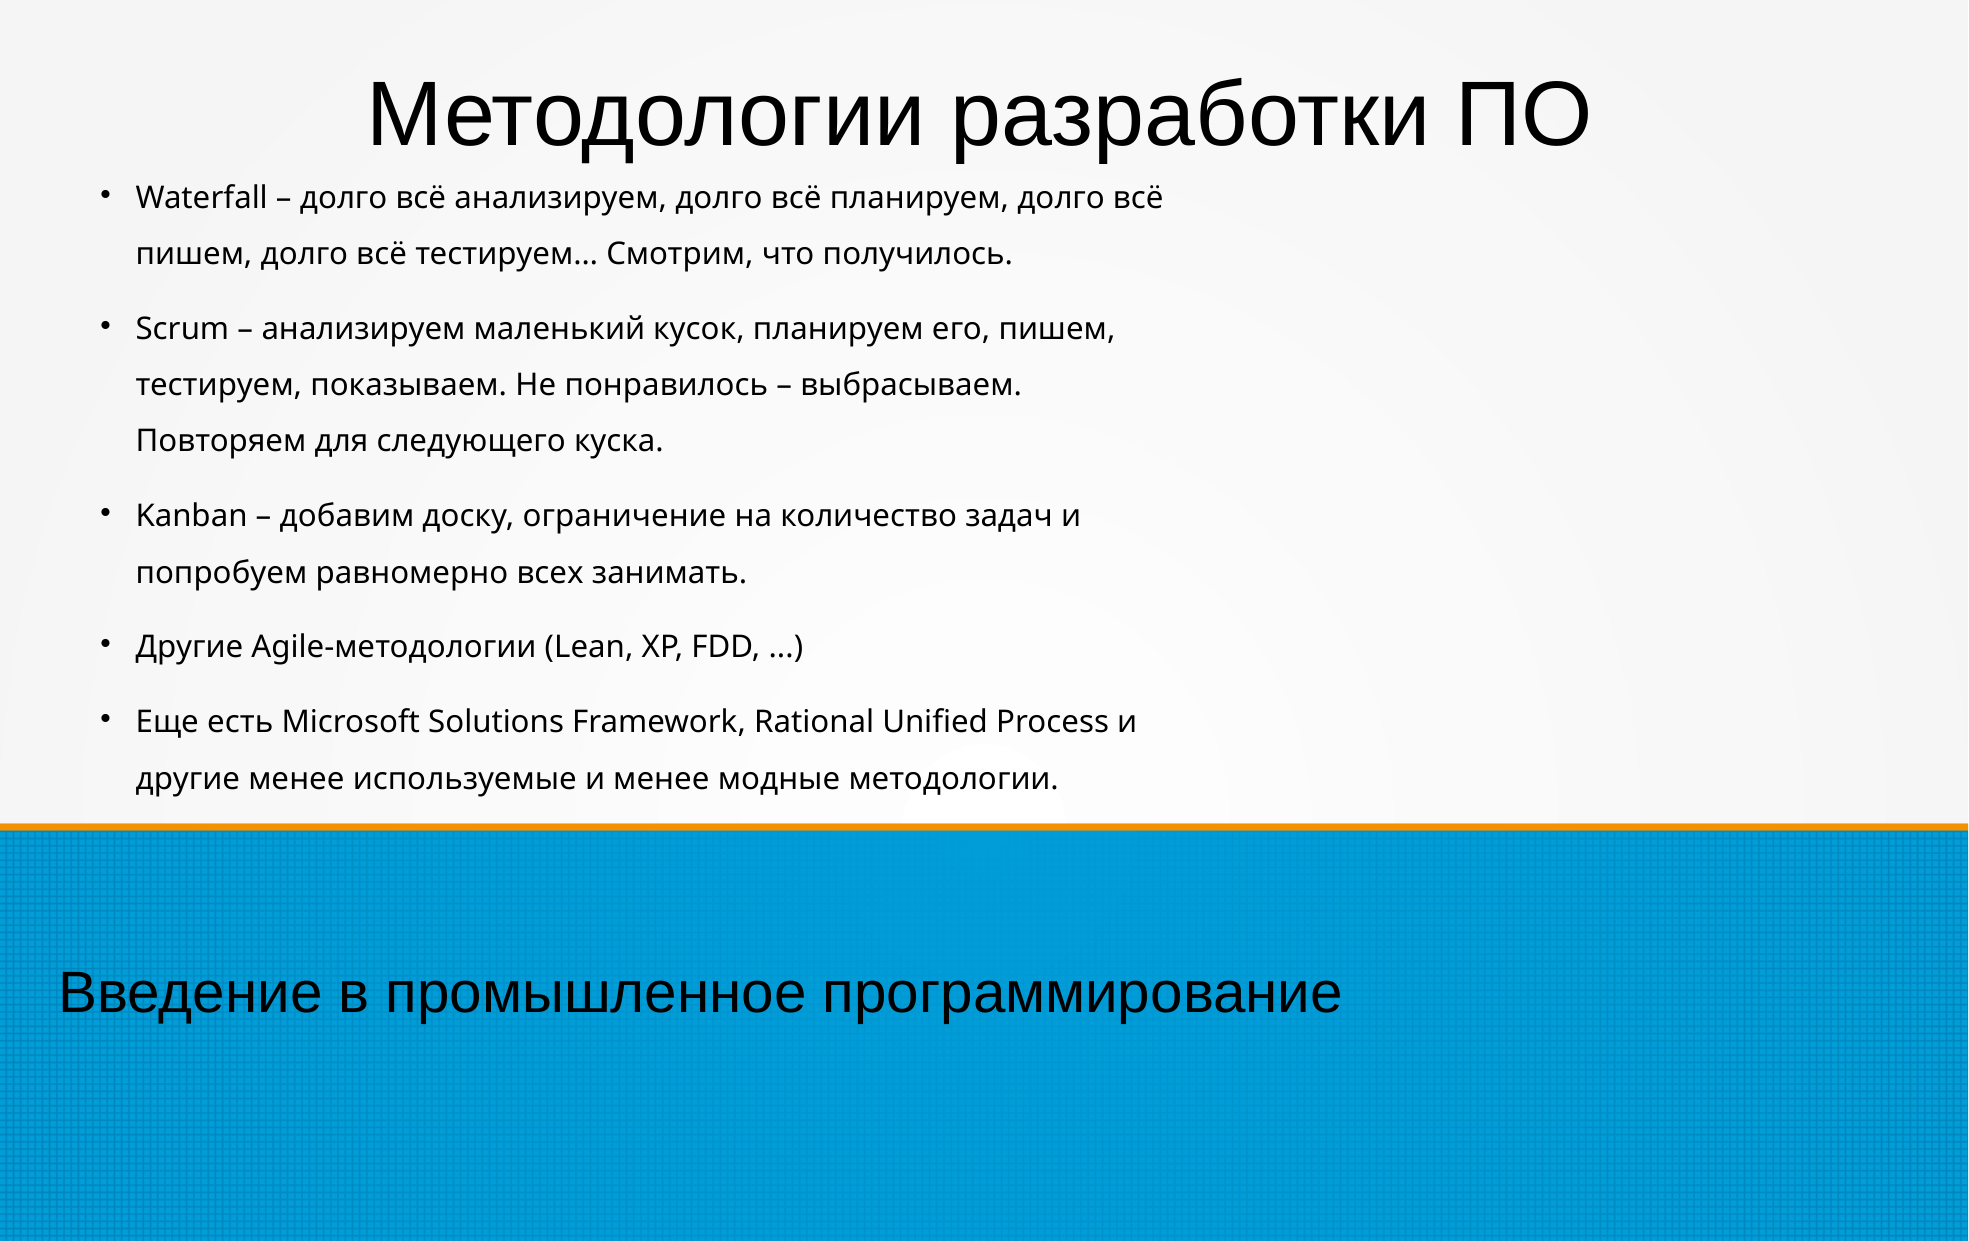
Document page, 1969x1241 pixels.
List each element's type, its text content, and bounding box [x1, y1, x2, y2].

picture [0, 0, 1969, 830]
text_box Введение в промышленное программирование [59, 885, 1831, 1093]
text_box Методологии разработки ПО [94, 5, 1867, 213]
text_box Waterfall – долго всё анализируем, долго всё планируем, долго всё пишем, долго всё тестируем… Смотрим, что получилось. Scrum – анализируем маленький кусок, планируем его, пишем, тестируем, показываем. Не понравилось – выбрасываем. Повторяем для следующего куска. Kanban – добавим доску, ограничение на количество задач и попробуем равномерно всех занимать. Другие Agile-методологии (Lean, XP, FDD, ...) Еще есть Microsoft Solutions Framework, Rational Unified Process и другие менее используемые и менее модные методологии. [85, 151, 1202, 828]
